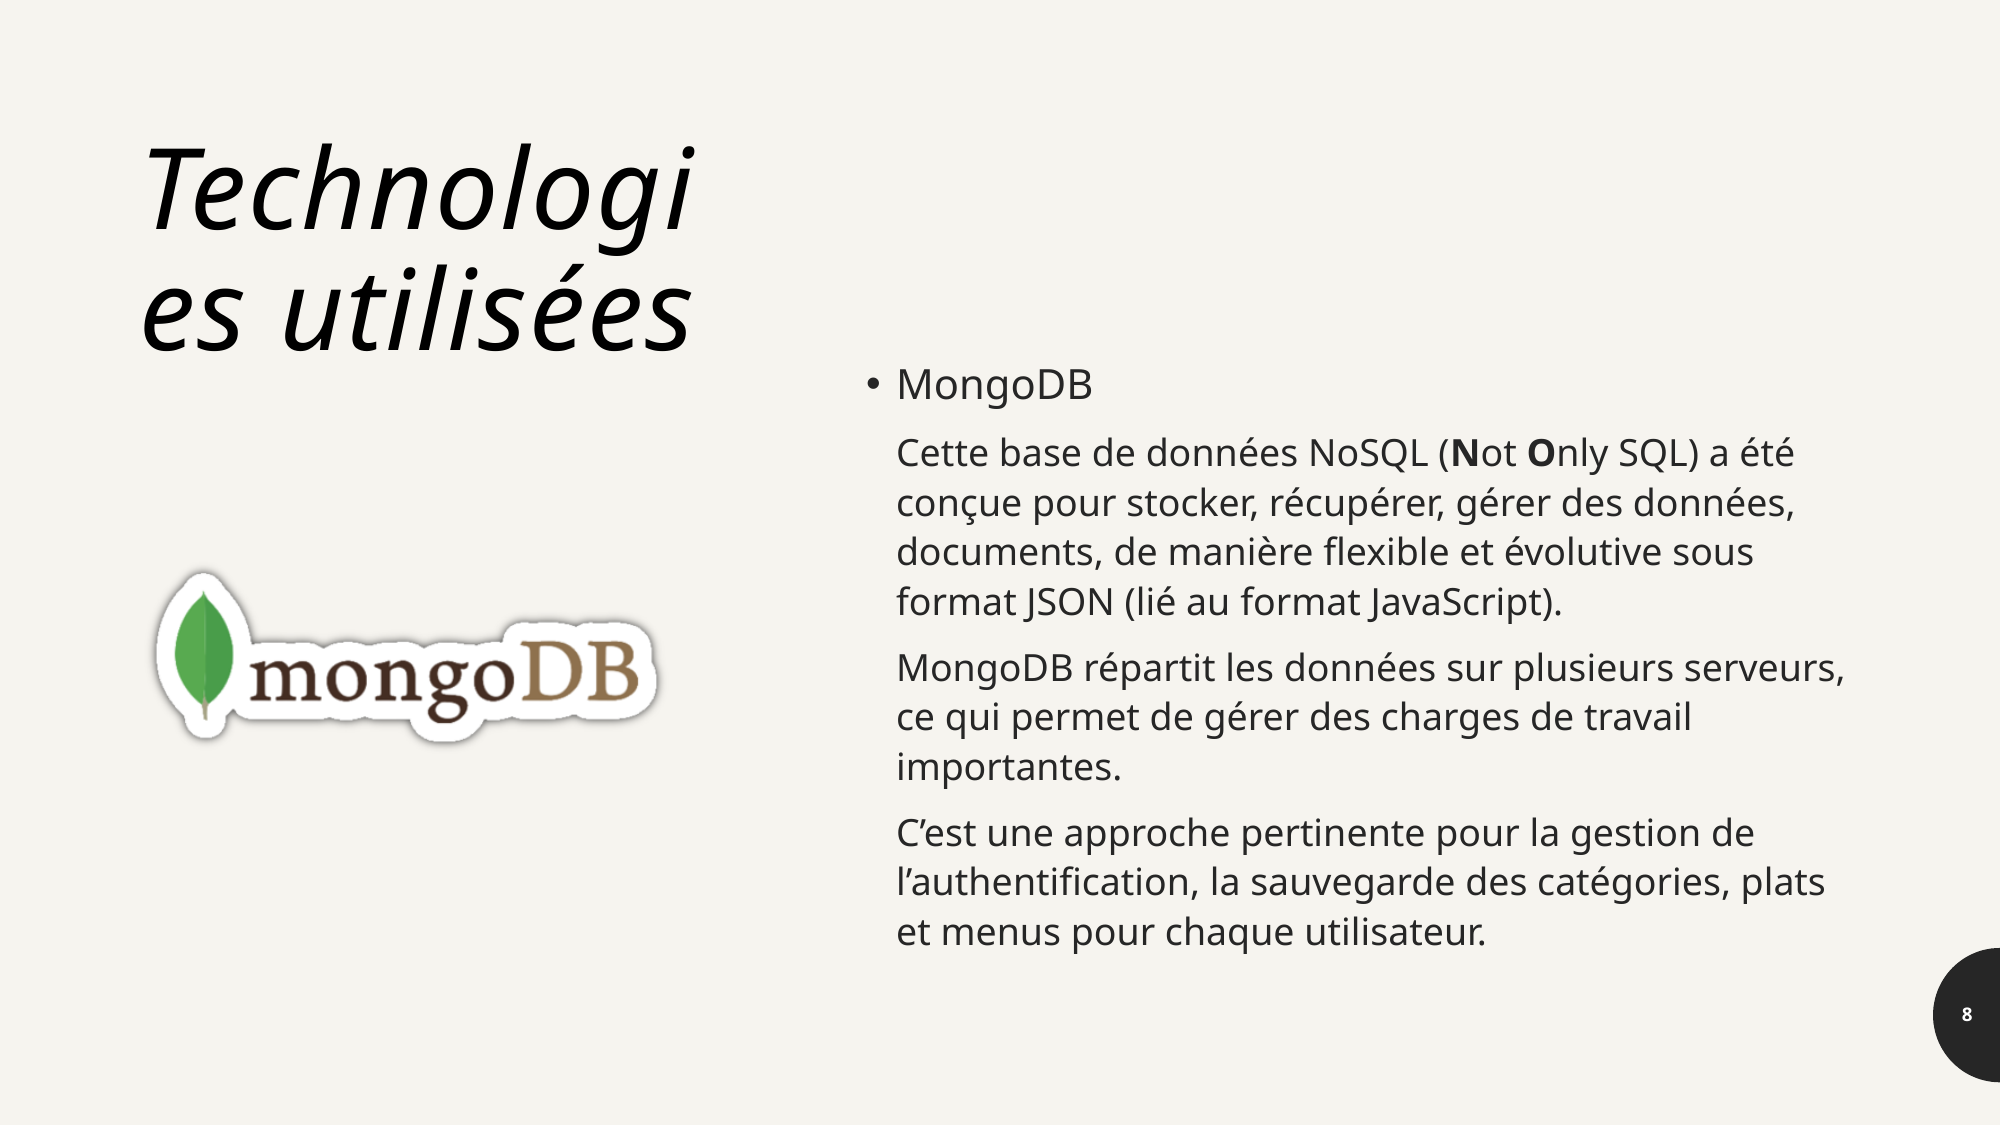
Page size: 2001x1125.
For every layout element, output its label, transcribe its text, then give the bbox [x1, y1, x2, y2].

picture [124, 374, 689, 940]
list MongoDB Cette base de données NoSQL (Not Only SQL) a été conçue pour stocker, récupérer, gérer des données, documents, de manière flexible et évolutive sous format JSON (lié au format JavaScript). MongoDB répartit les données sur plusieurs serveurs, ce qui permet de gérer des charges de travail importantes. C’est une approche pertinente pour la gestion de l’authentification, la sauvegarde des catégories, plats et menus pour chaque utilisateur. [850, 345, 1876, 939]
title Technologies utilisées [124, 124, 753, 905]
slide_number 8 [1933, 985, 2000, 1046]
